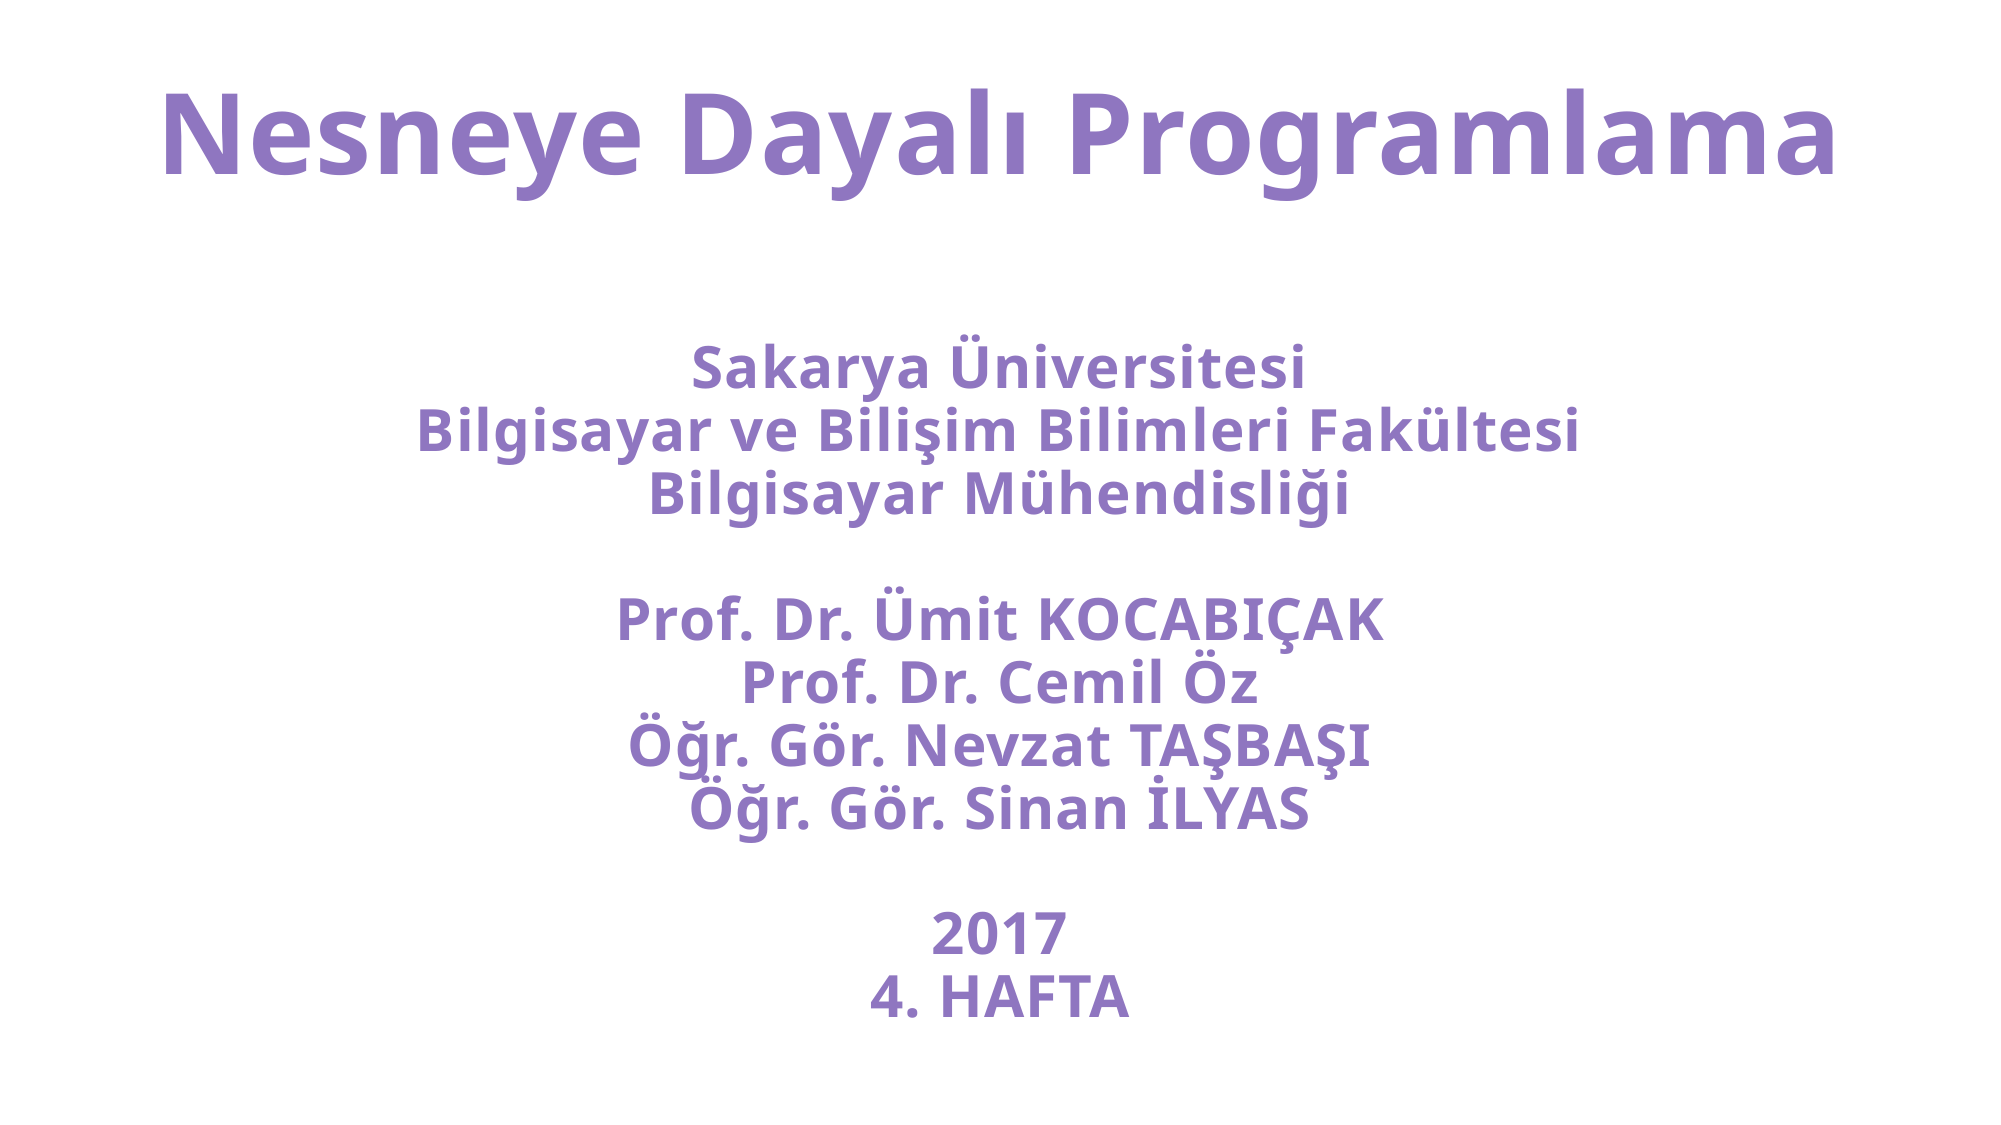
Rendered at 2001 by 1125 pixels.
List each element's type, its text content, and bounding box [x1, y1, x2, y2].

text_box Nesneye Dayalı Programlama [105, 70, 1895, 207]
text_box Sakarya Üniversitesi Bilgisayar ve Bilişim Bilimleri Fakültesi Bilgisayar Mühendisliği Prof. Dr. Ümit KOCABIÇAK Prof. Dr. Cemil Öz Öğr. Gör. Nevzat TAŞBAŞI Öğr. Gör. Sinan İLYAS 2017 4. HAFTA [105, 330, 1895, 1038]
